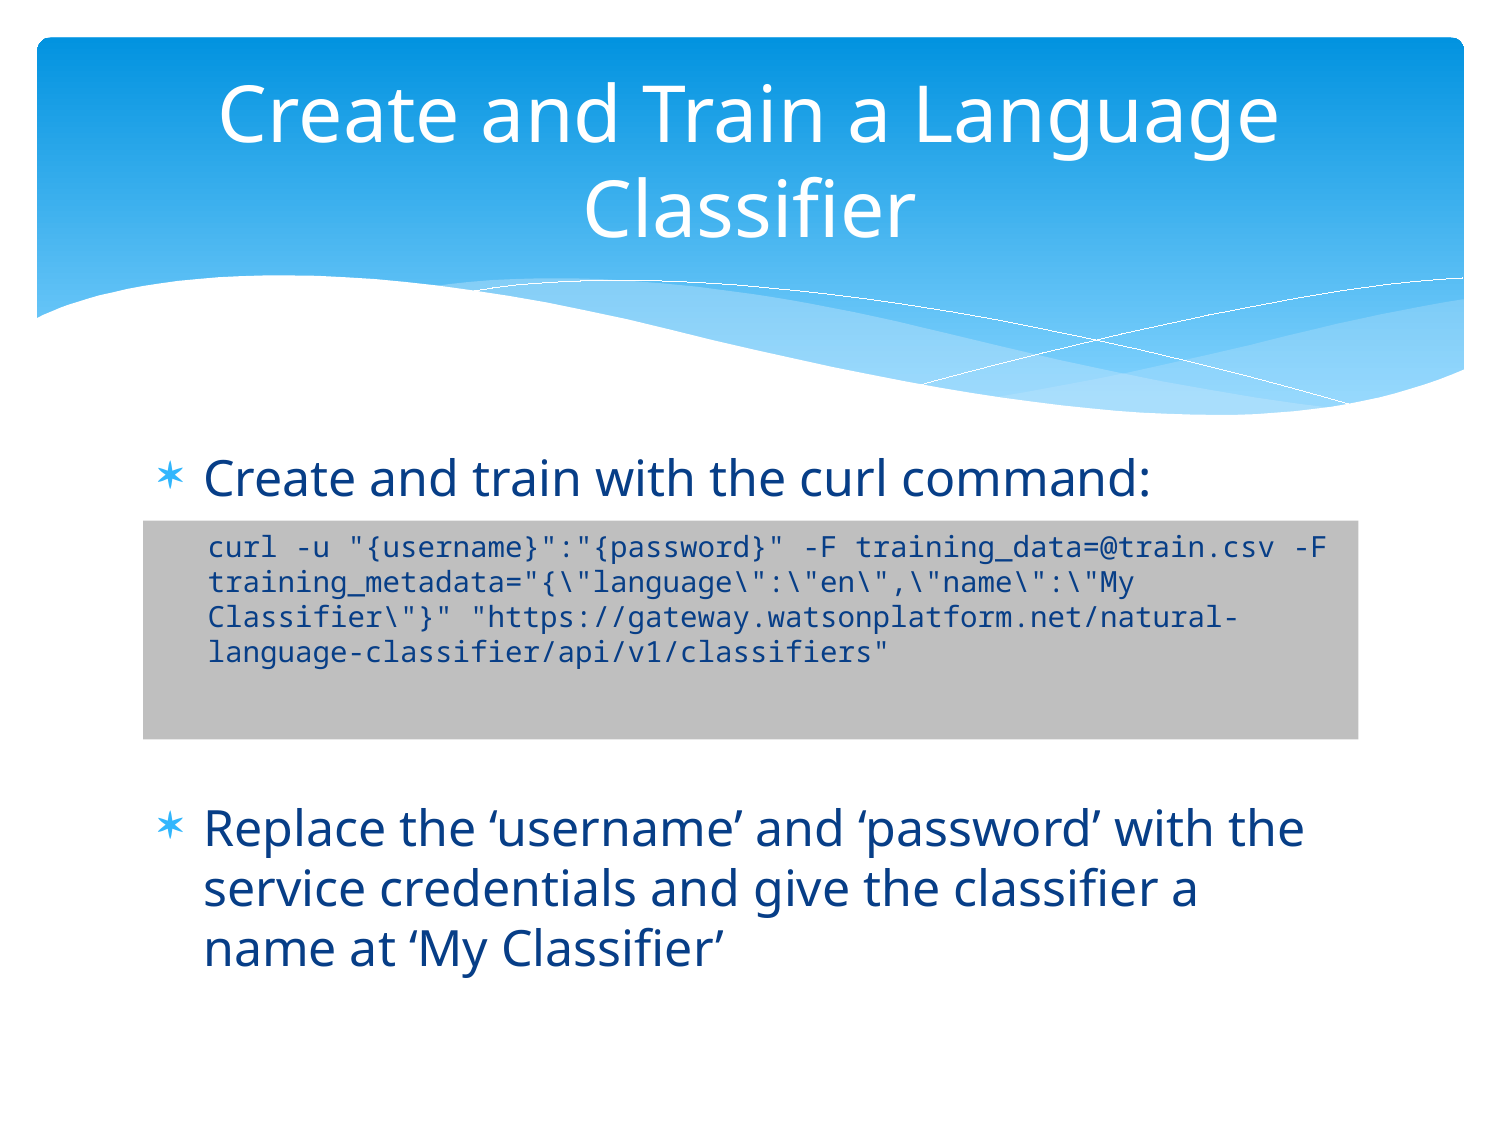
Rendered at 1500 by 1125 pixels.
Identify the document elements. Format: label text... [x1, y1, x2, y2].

text_box curl -u "{username}":"{password}" -F training_data=@train.csv -F training_metadata="{\"language\":\"en\",\"name\":\"My Classifier\"}" "https://gateway.watsonplatform.net/natural-language-classifier/api/v1/classifiers" [143, 520, 1359, 740]
list Create and train with the curl command: Replace the ‘username’ and ‘password’ with the service credentials and give the classifier a name at ‘My Classifier’ [143, 740, 1359, 1005]
list Create and train with the curl command: Replace the ‘username’ and ‘password’ with the service credentials and give the classifier a name at ‘My Classifier’ [143, 438, 1359, 520]
title Create and Train a Language Classifier [75, 55, 1425, 261]
